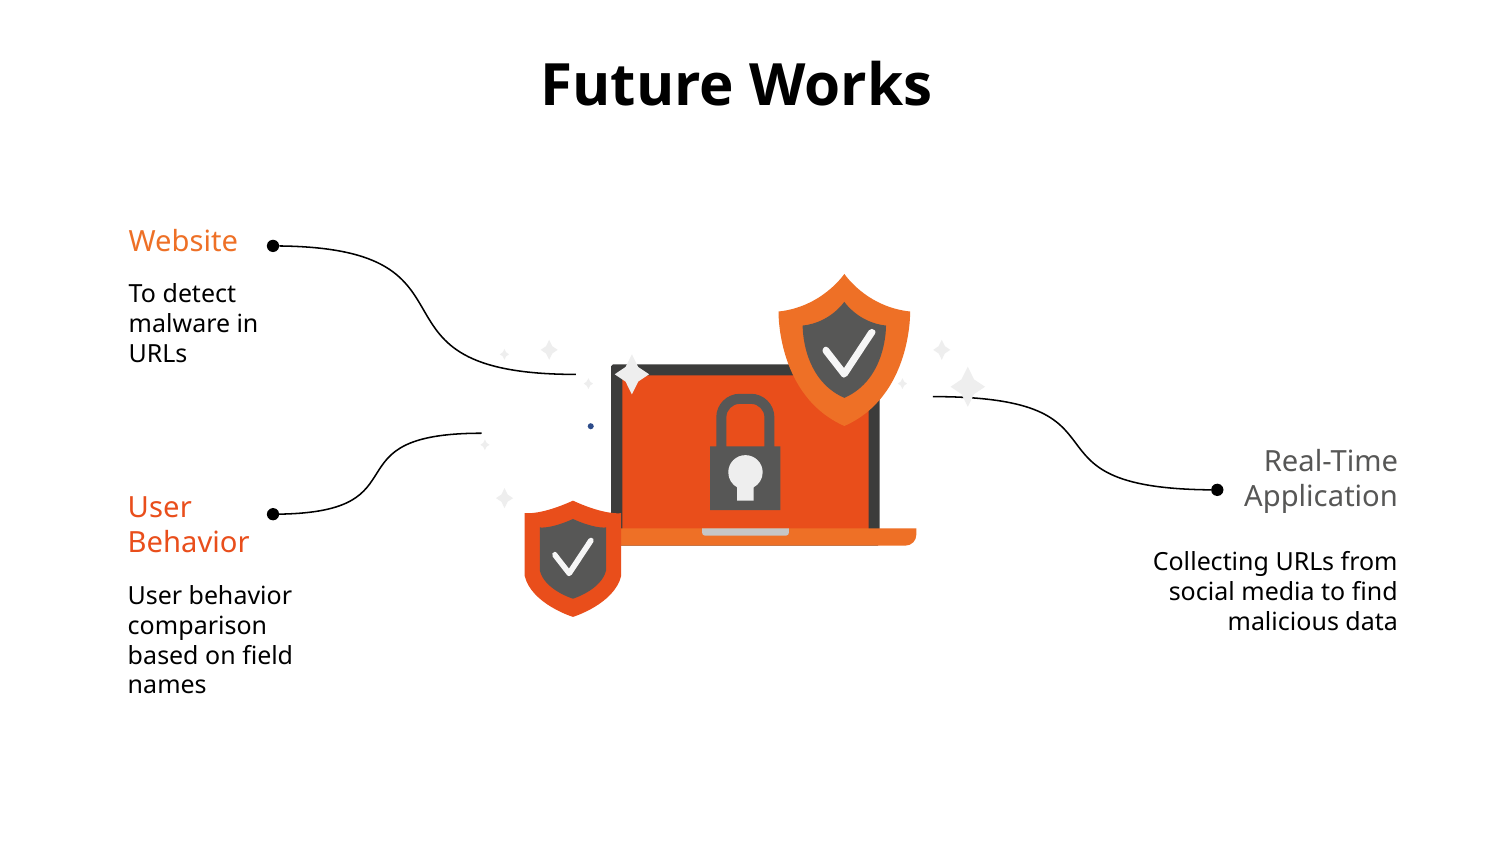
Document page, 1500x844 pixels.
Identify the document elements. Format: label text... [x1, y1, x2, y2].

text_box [524, 273, 986, 618]
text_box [112, 473, 327, 701]
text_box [1127, 429, 1414, 652]
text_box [272, 433, 482, 515]
text_box [496, 488, 514, 509]
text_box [990, 396, 1218, 491]
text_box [272, 245, 577, 375]
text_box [113, 204, 322, 367]
title Future Works [61, 32, 1412, 127]
